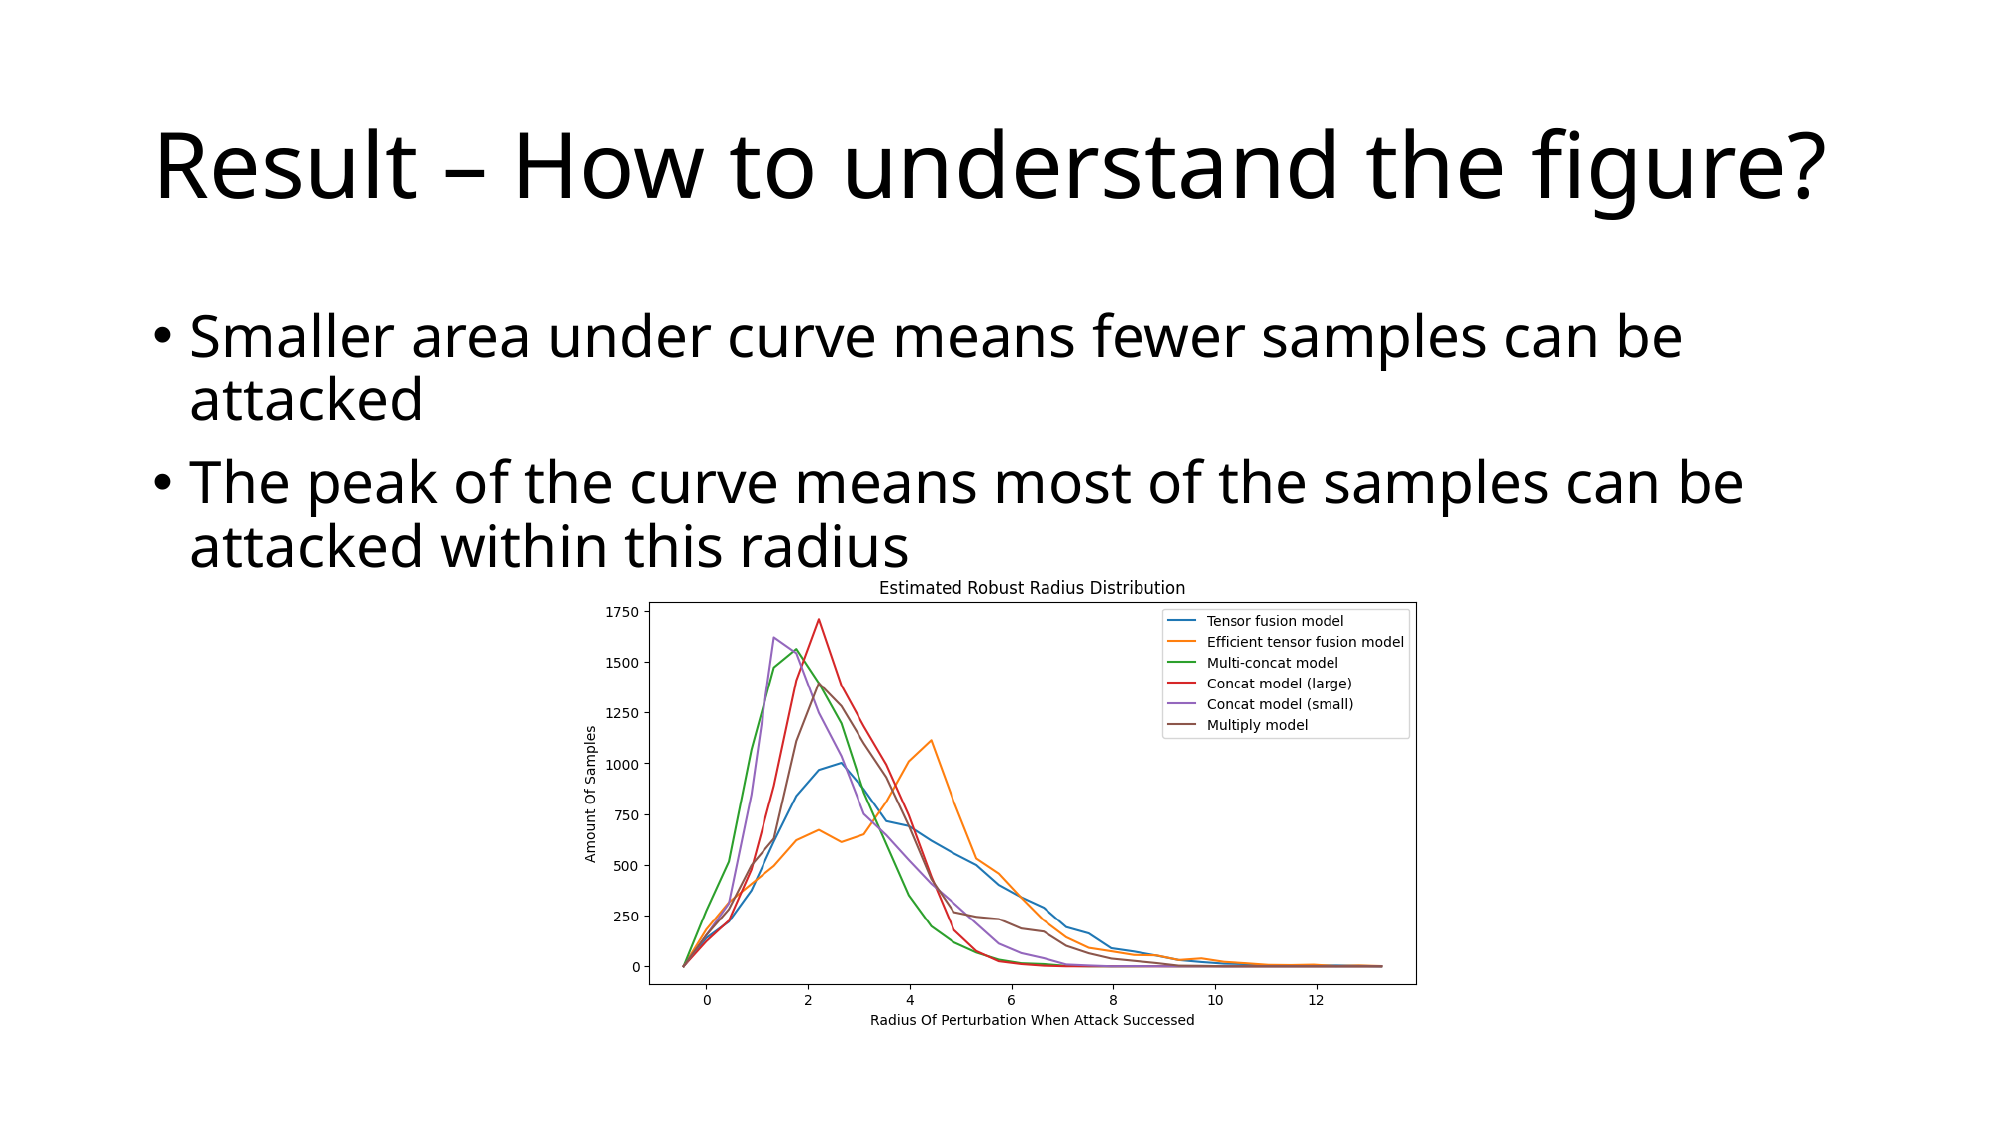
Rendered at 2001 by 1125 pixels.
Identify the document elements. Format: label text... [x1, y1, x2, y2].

picture [575, 570, 1425, 1036]
list Smaller area under curve means fewer samples can be attacked The peak of the curve means most of the samples can be attacked within this radius [137, 299, 1863, 1014]
title Result – How to understand the figure? [137, 59, 1863, 278]
